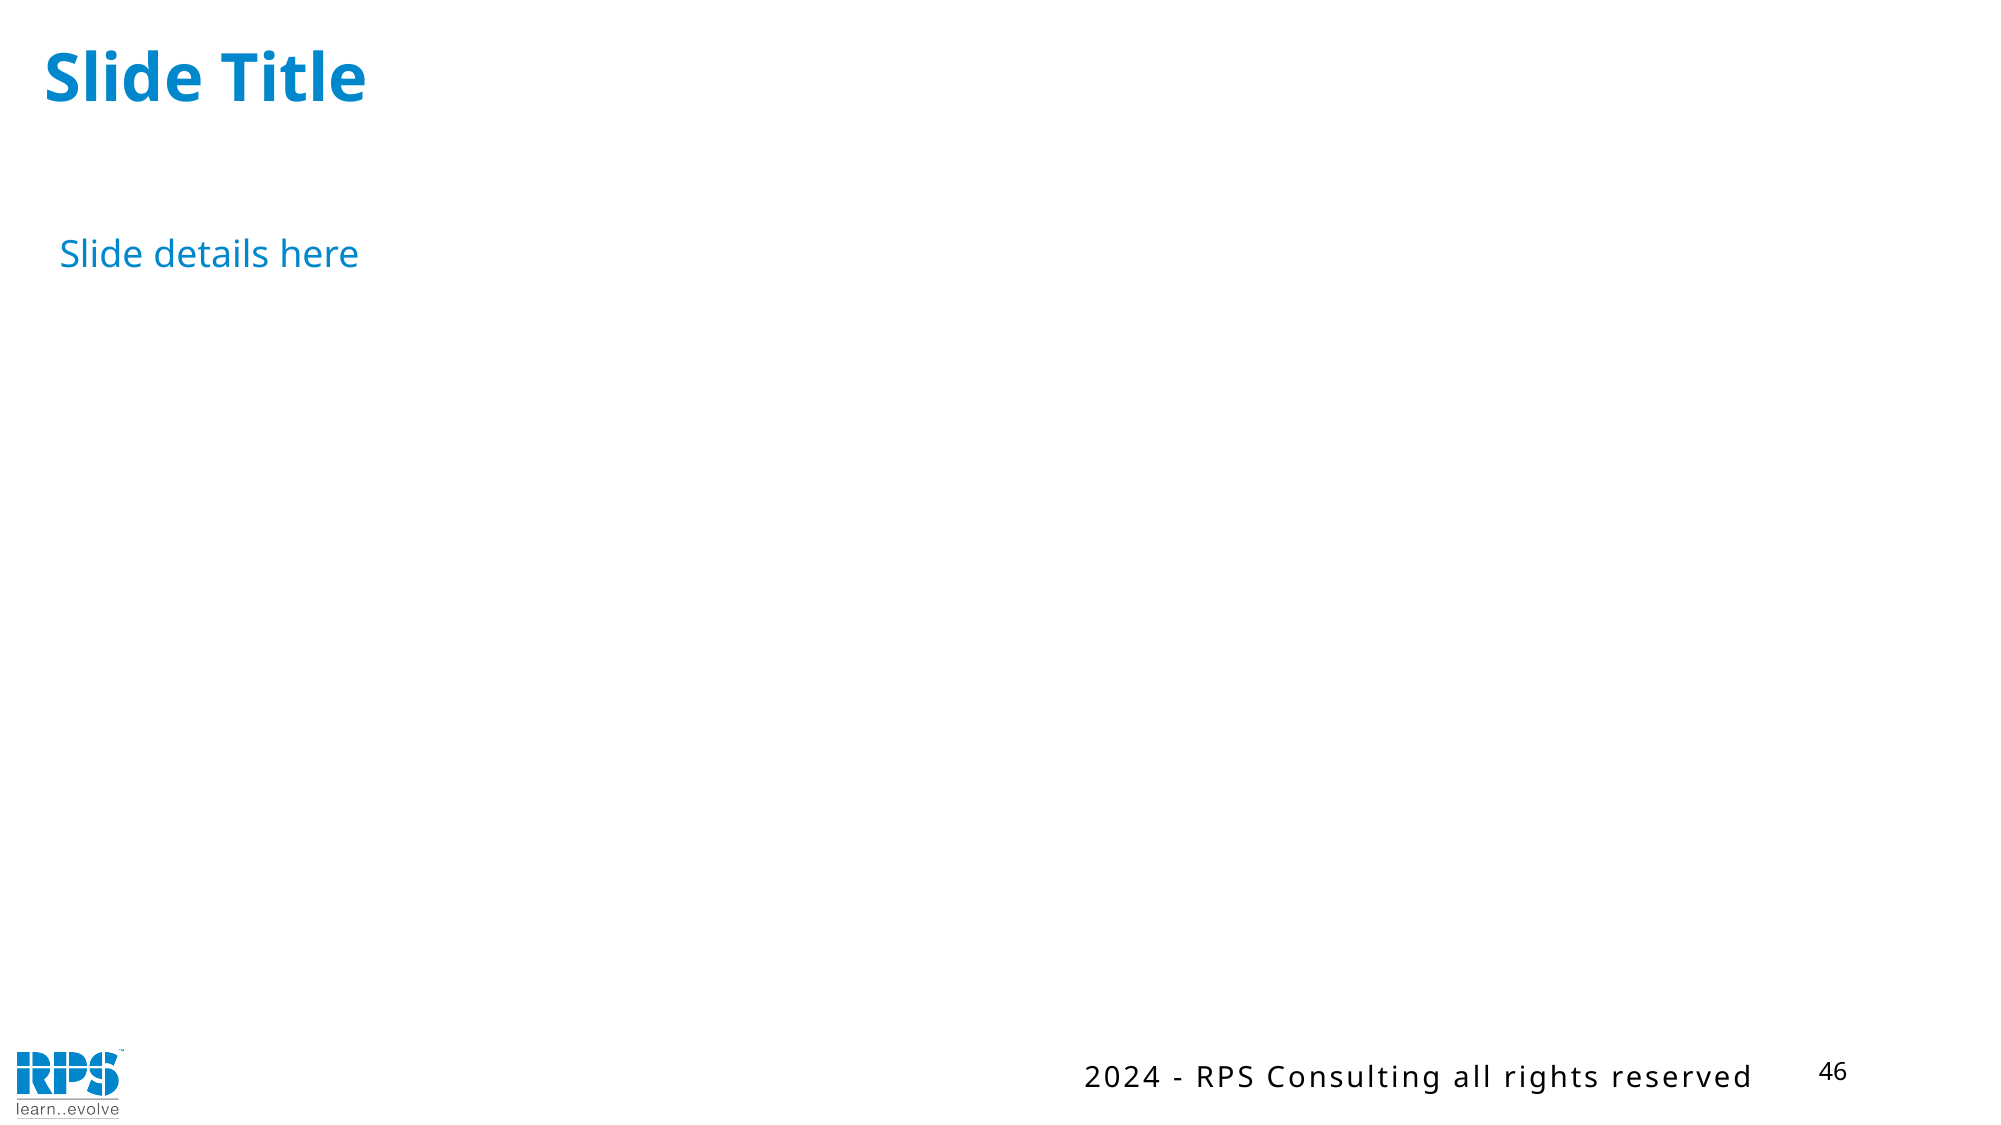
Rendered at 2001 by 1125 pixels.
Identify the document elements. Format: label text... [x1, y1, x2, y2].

text_box Slide details here [44, 222, 723, 282]
slide_number 46 [1412, 1042, 1863, 1103]
text_box 2024 - RPS Consulting all rights reserved [725, 1052, 1412, 1094]
text_box Slide Title [44, 34, 1703, 115]
picture [17, 1048, 125, 1120]
